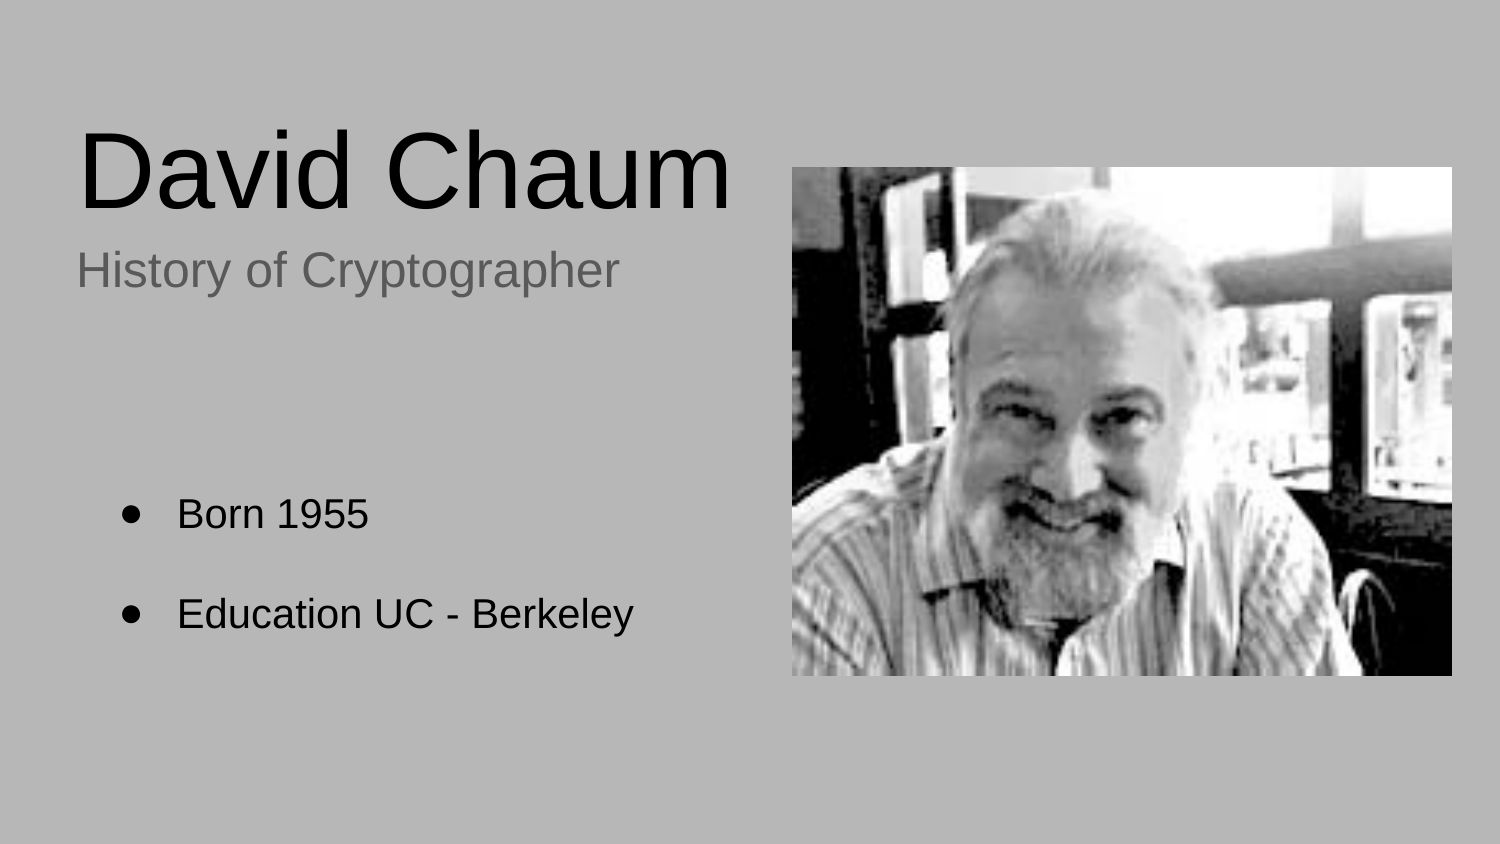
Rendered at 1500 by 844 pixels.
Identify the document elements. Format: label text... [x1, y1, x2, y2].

text_box Born 1955 Education UC - Berkeley [86, 421, 719, 676]
picture [791, 167, 1452, 676]
title David Chaum [0, 95, 1105, 222]
subtitle History of Cryptographer [0, 222, 786, 353]
